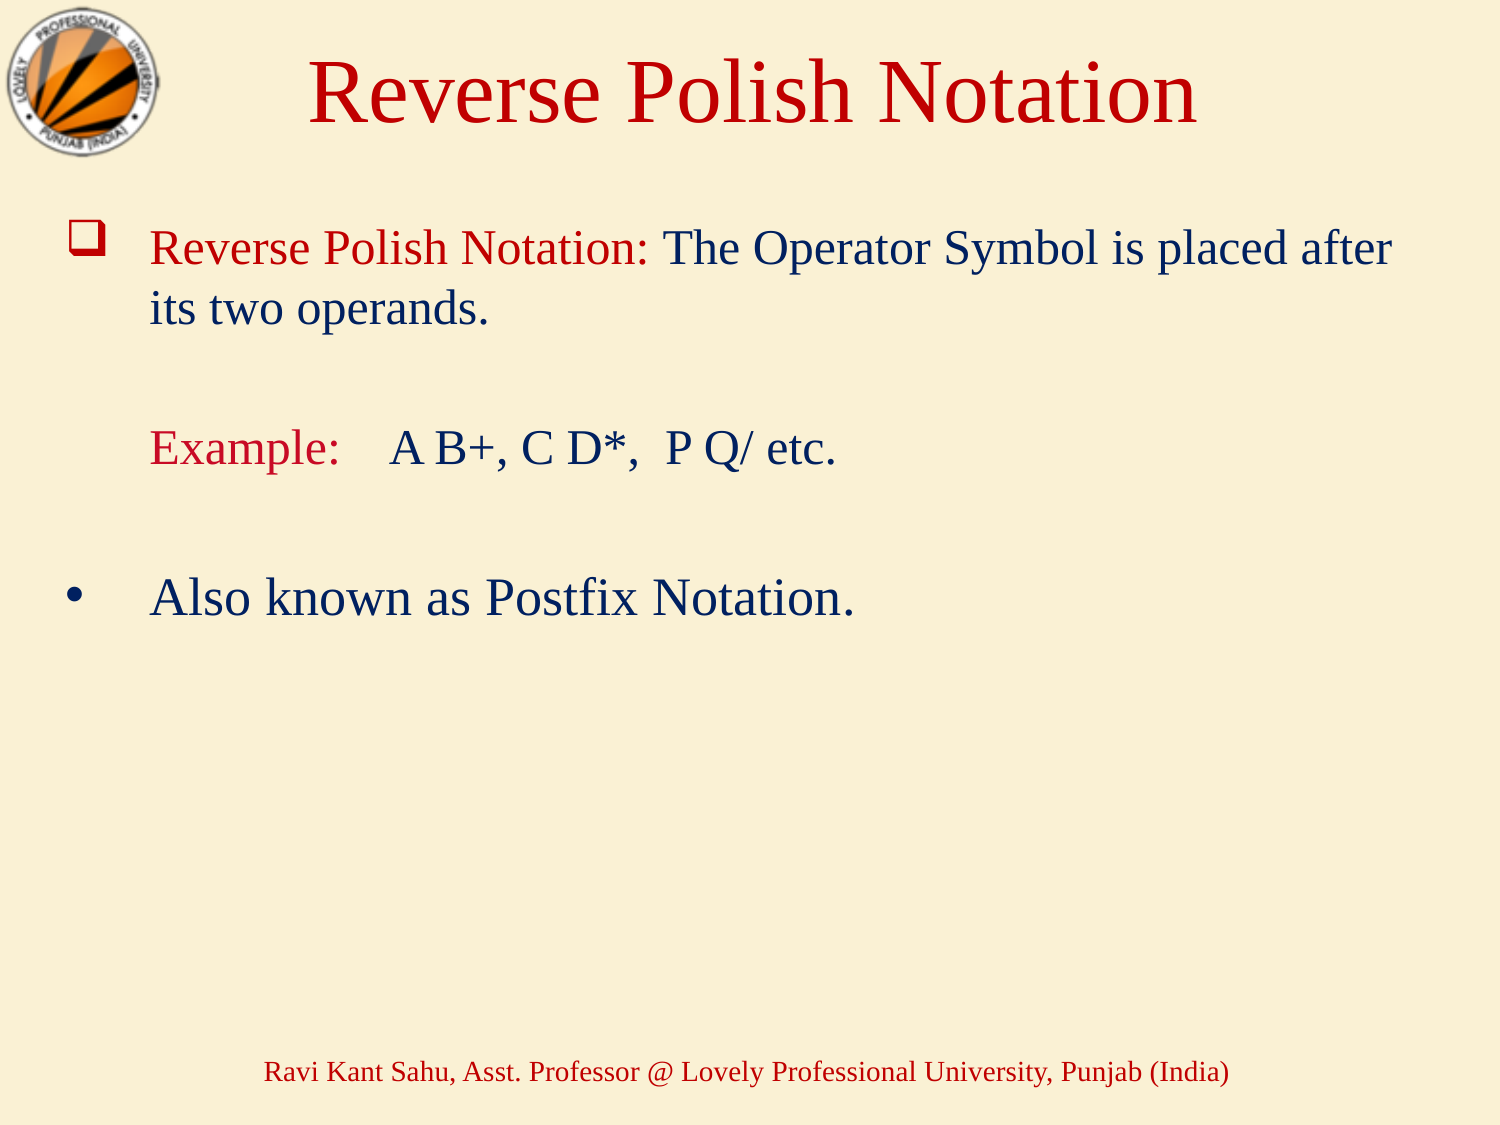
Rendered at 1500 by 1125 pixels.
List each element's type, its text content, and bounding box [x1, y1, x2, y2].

picture [0, 0, 163, 163]
title Reverse Polish Notation [163, 0, 1425, 137]
list Reverse Polish Notation: The Operator Symbol is placed after its two operands. Example: A B+, C D*, P Q/ etc. Also known as Postfix Notation. [50, 137, 1463, 1000]
footer Ravi Kant Sahu, Asst. Professor @ Lovely Professional University, Punjab (India) [125, 1040, 1370, 1100]
